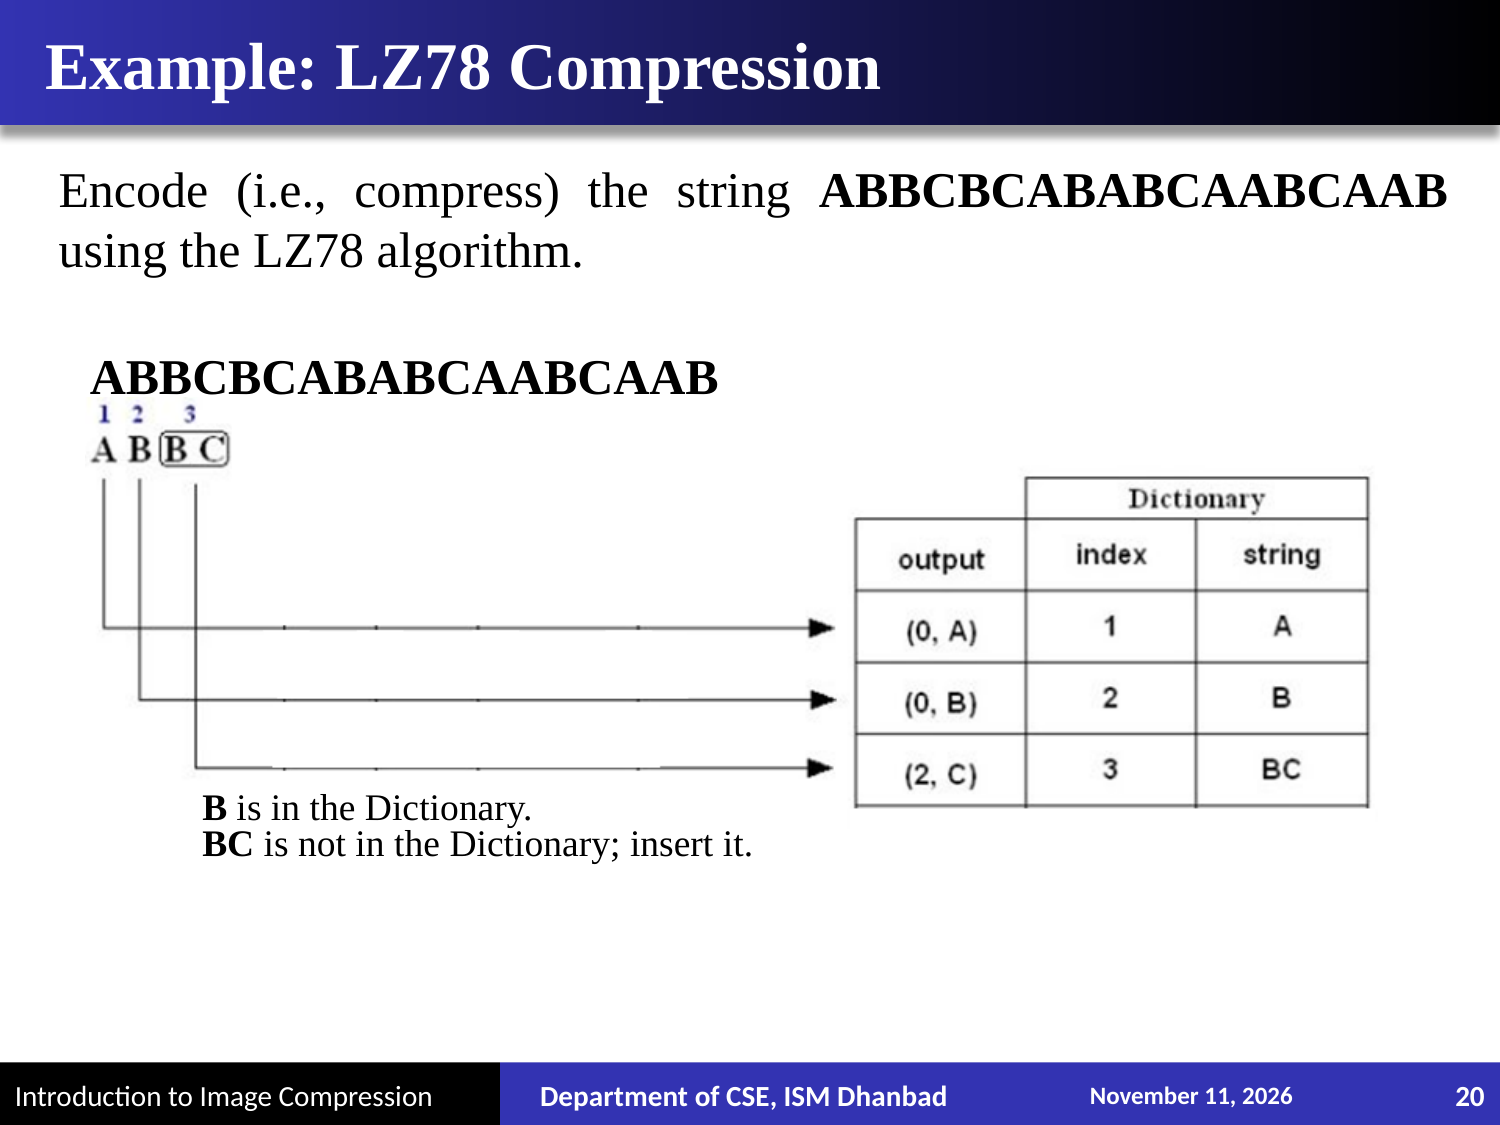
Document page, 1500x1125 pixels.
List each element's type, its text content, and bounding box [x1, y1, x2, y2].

text_box ABBCBCABABCAABCAAB [75, 337, 800, 413]
footer Department of CSE, ISM Dhanbad [525, 1065, 1063, 1125]
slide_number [1074, 1065, 1350, 1125]
title Example: LZ78 Compression [0, 0, 1463, 126]
text_box Encode (i.e., compress) the string ABBCBCABABCAABCAAB using the LZ78 algorithm. [43, 149, 1463, 285]
slide_number 20 [1362, 1065, 1500, 1125]
text_box B is in the Dictionary. BC is not in the Dictionary; insert it. [187, 838, 938, 872]
picture [84, 397, 1378, 829]
